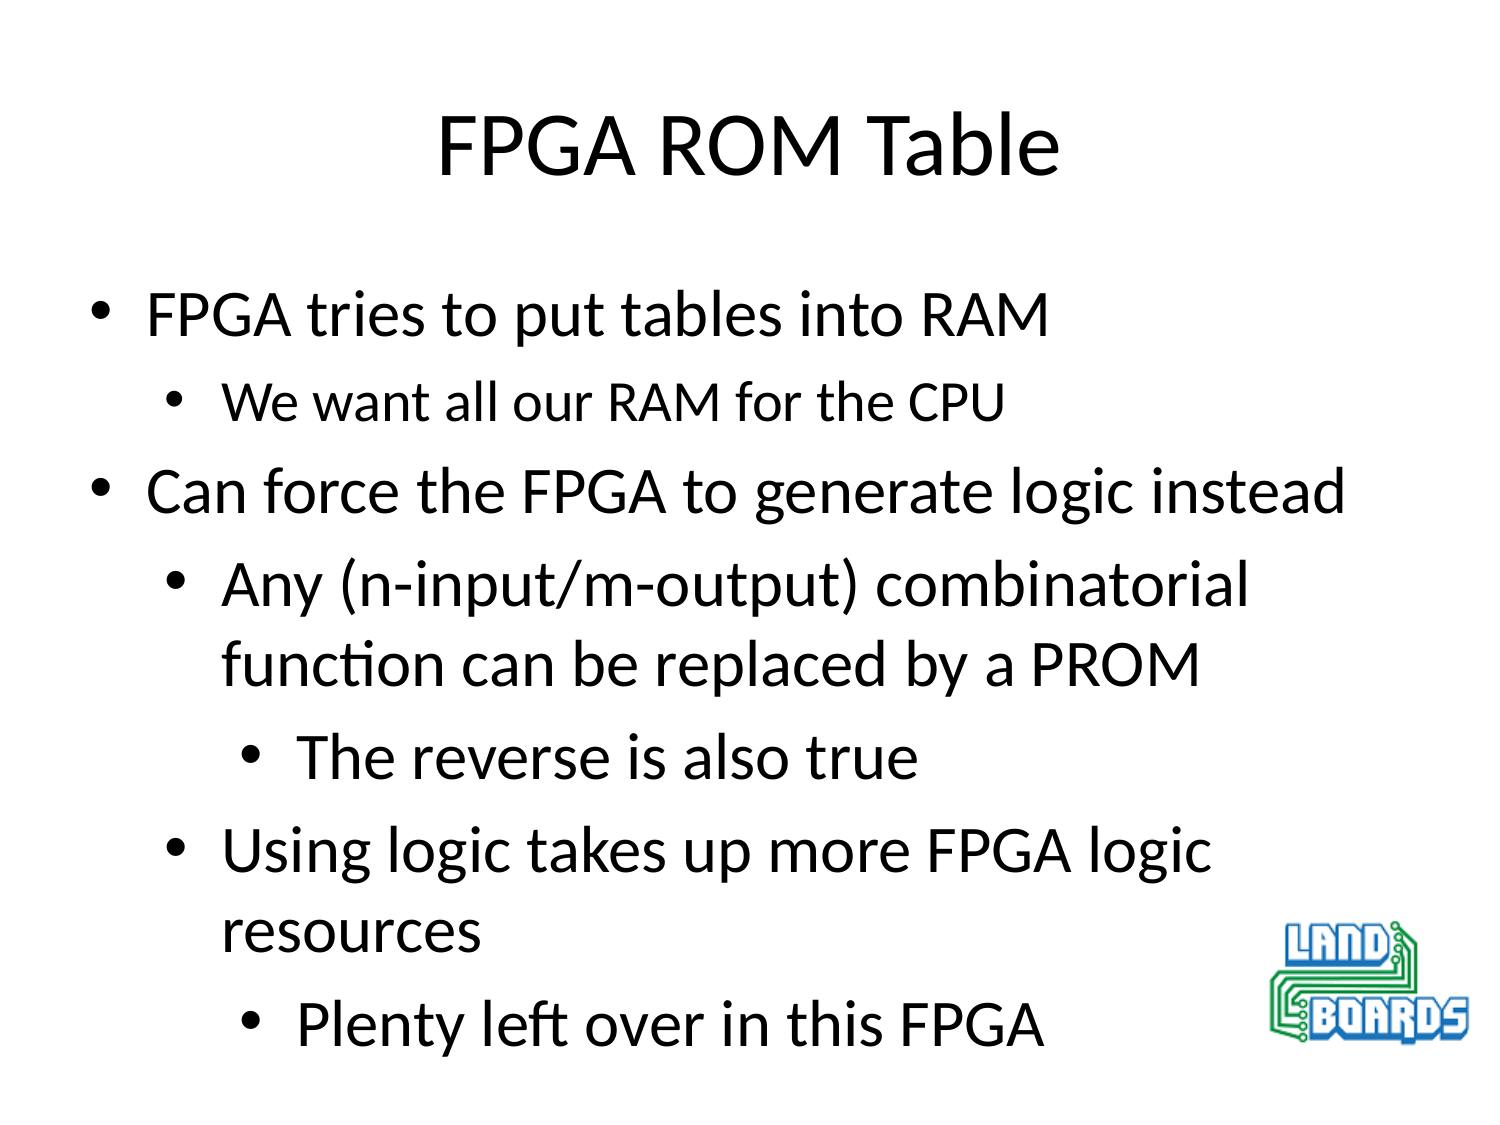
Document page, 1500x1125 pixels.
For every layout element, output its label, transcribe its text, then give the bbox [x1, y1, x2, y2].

picture [1262, 887, 1474, 1099]
text_box FPGA ROM Table [75, 45, 1425, 233]
text_box FPGA tries to put tables into RAM We want all our RAM for the CPU Can force the FPGA to generate logic instead Any (n-input/m-output) combinatorial function can be replaced by a PROM The reverse is also true Using logic takes up more FPGA logic resources Plenty left over in this FPGA [75, 262, 1425, 1025]
